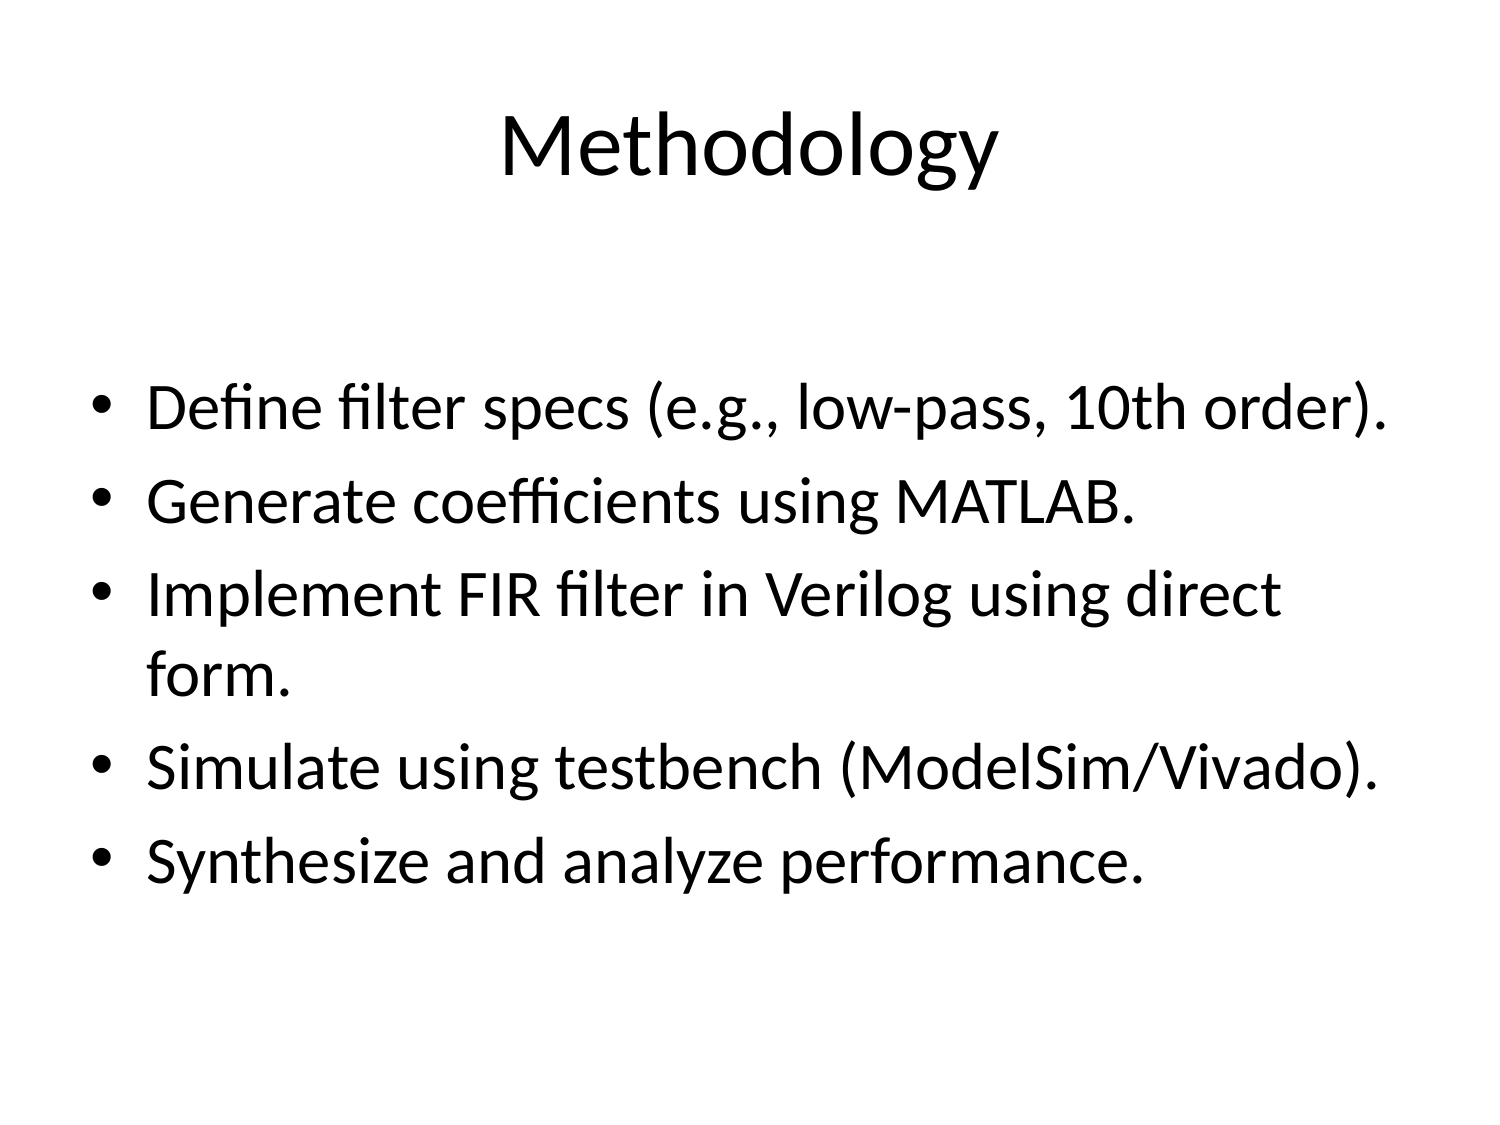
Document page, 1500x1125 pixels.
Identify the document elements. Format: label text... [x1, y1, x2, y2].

list Define filter specs (e.g., low-pass, 10th order). Generate coefficients using MATLAB. Implement FIR filter in Verilog using direct form. Simulate using testbench (ModelSim/Vivado). Synthesize and analyze performance. [75, 262, 1425, 1005]
title Methodology [75, 45, 1425, 233]
